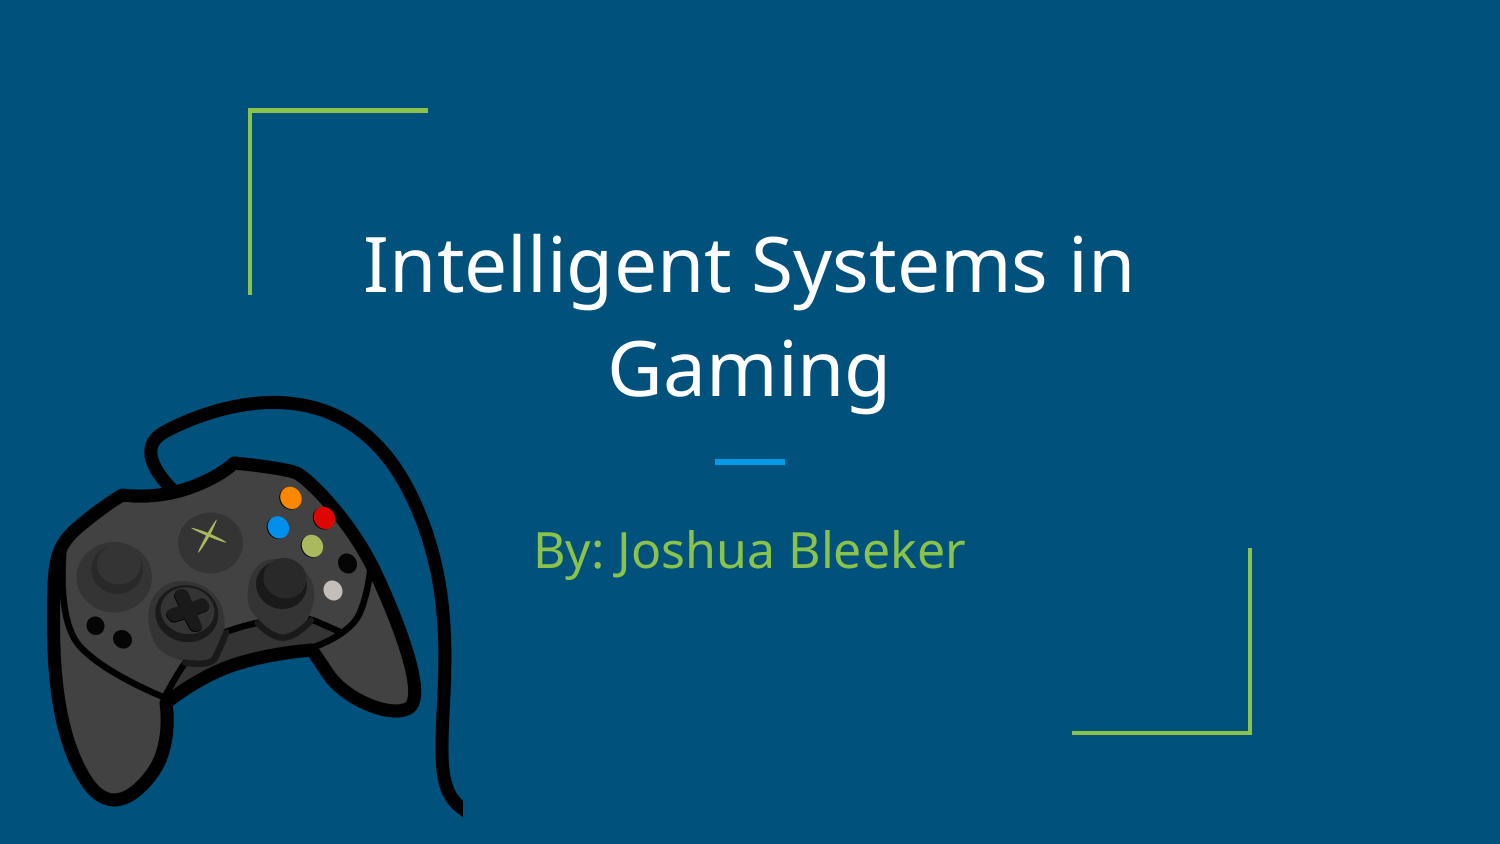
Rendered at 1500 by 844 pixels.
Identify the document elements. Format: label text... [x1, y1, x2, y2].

title Intelligent Systems in Gaming [275, 195, 1225, 435]
subtitle By: Joshua Bleeker [468, 500, 1225, 650]
picture [47, 397, 462, 815]
